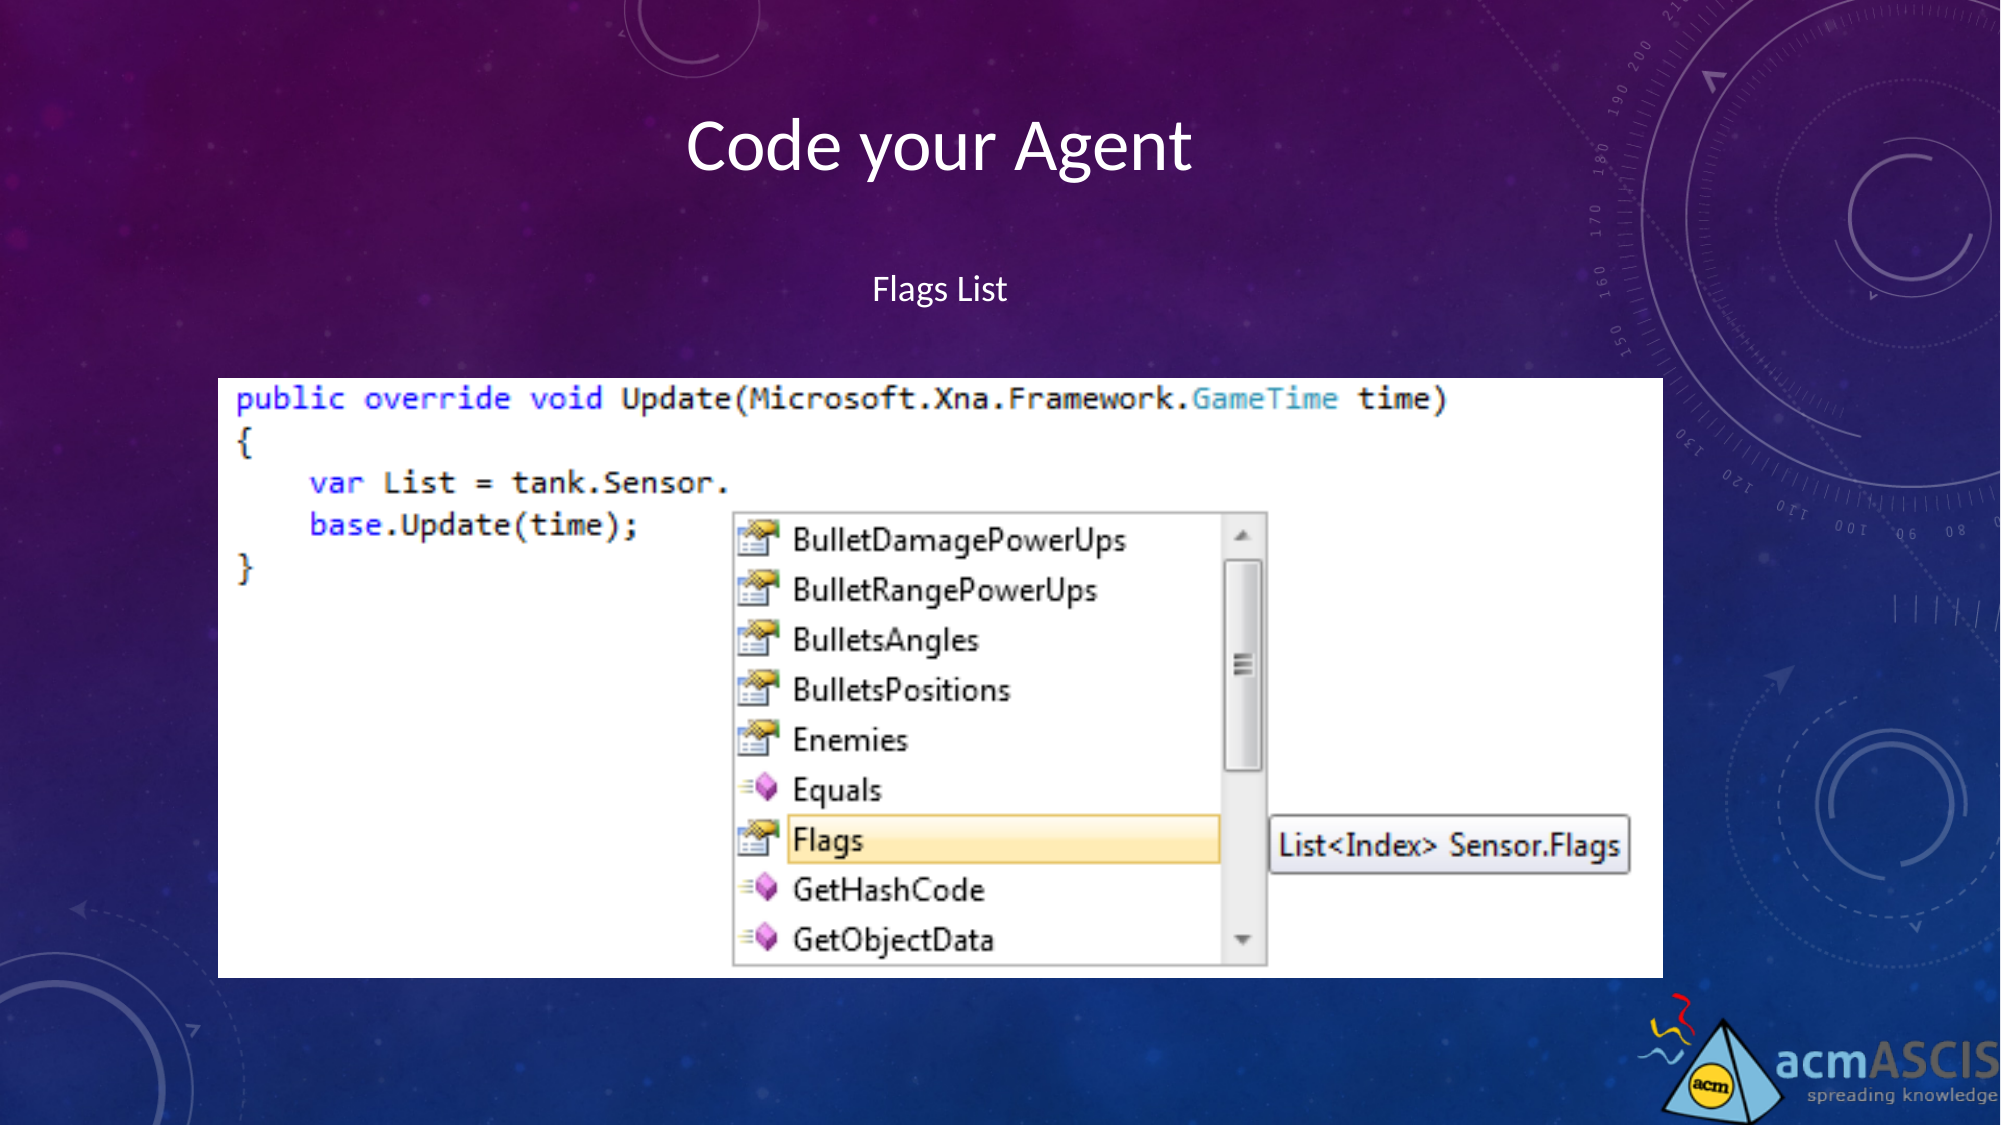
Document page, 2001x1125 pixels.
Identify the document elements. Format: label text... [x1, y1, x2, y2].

text_box Code your Agent [671, 88, 1209, 194]
picture [0, 0, 2001, 1125]
text_box Flags List [857, 256, 1023, 317]
